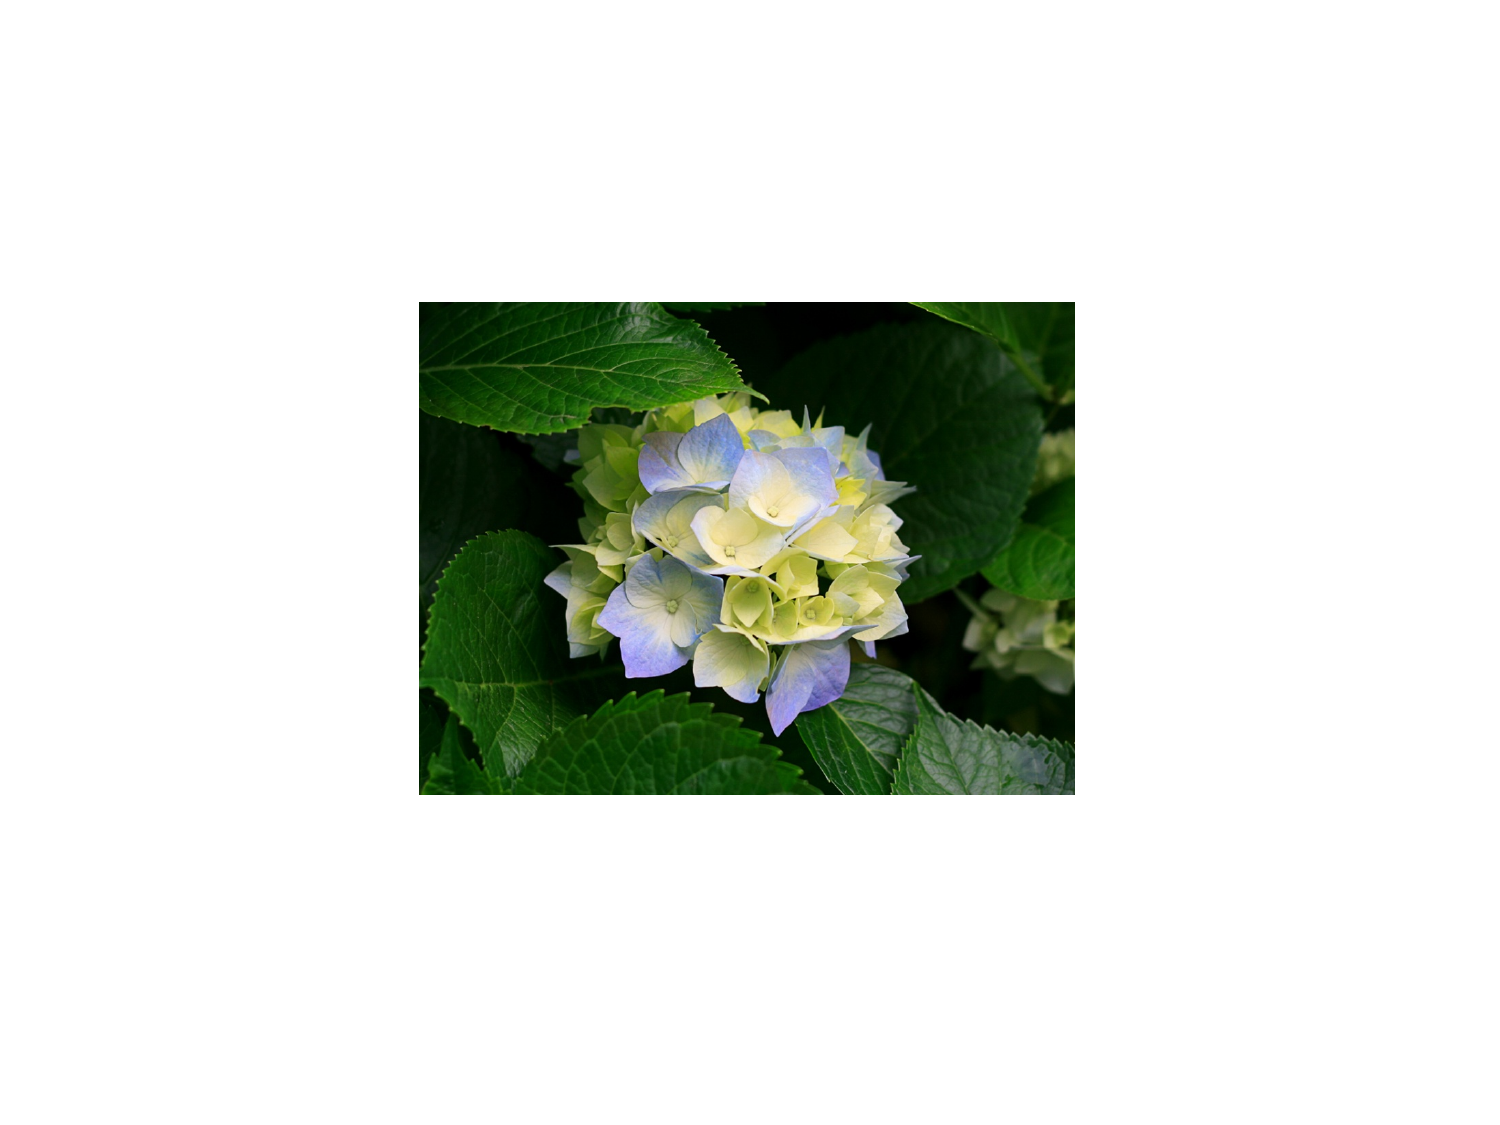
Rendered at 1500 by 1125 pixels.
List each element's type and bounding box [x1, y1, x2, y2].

picture [418, 302, 1075, 795]
